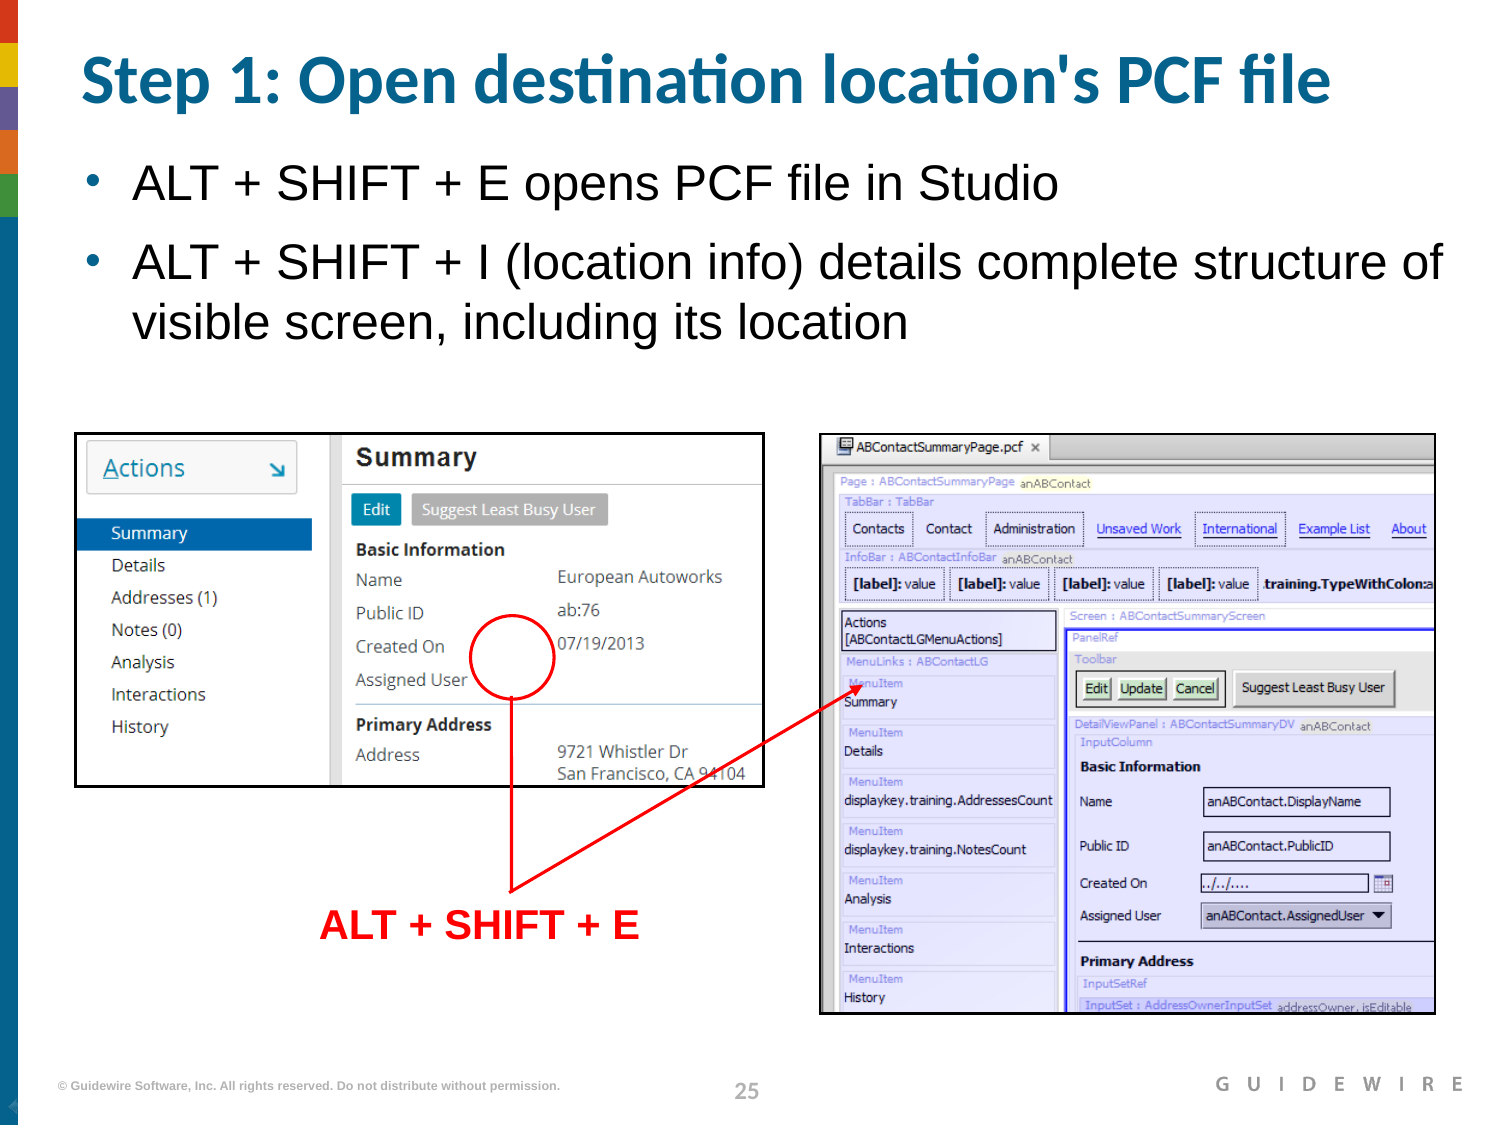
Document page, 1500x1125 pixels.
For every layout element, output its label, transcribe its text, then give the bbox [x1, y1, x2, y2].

title Step 1: Open destination location's PCF file [81, 19, 1446, 142]
list ALT + SHIFT + E opens PCF file in Studio ALT + SHIFT + I (location info) details complete structure of visible screen, including its location [85, 149, 1450, 396]
picture [10, 1101, 18, 1111]
picture [77, 434, 763, 786]
picture [0, 0, 18, 216]
picture [821, 434, 1434, 1013]
text_box ALT + SHIFT + E [304, 897, 655, 948]
picture [1215, 1073, 1480, 1096]
